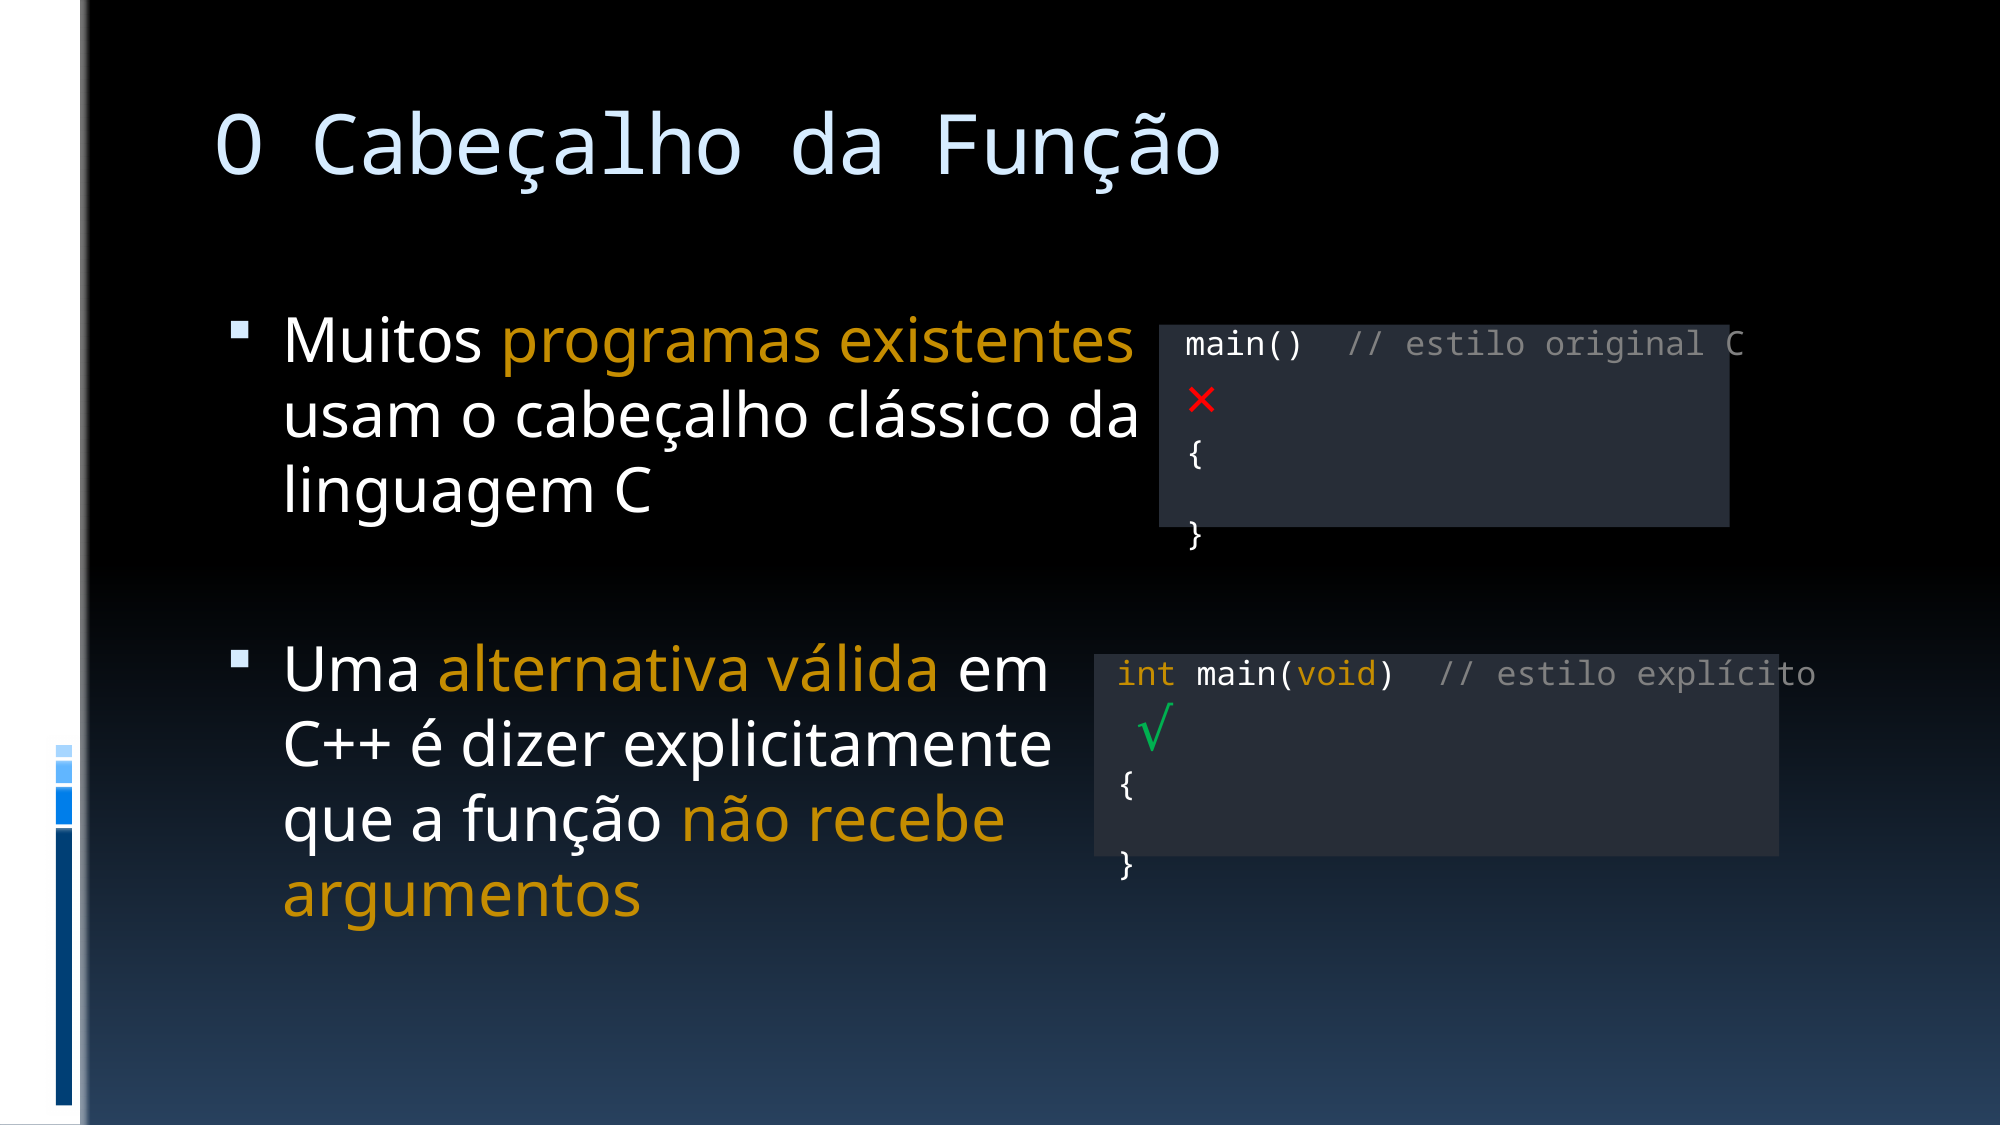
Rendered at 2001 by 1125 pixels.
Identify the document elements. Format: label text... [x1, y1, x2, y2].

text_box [1093, 644, 1887, 857]
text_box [1158, 313, 1822, 528]
title O Cabeçalho da Função [200, 83, 1900, 234]
list Muitos programas existentes usam o cabeçalho clássico da linguagem C Uma alternativa válida em C++ é dizer explicitamente que a função não recebe argumentos [200, 292, 1900, 1043]
